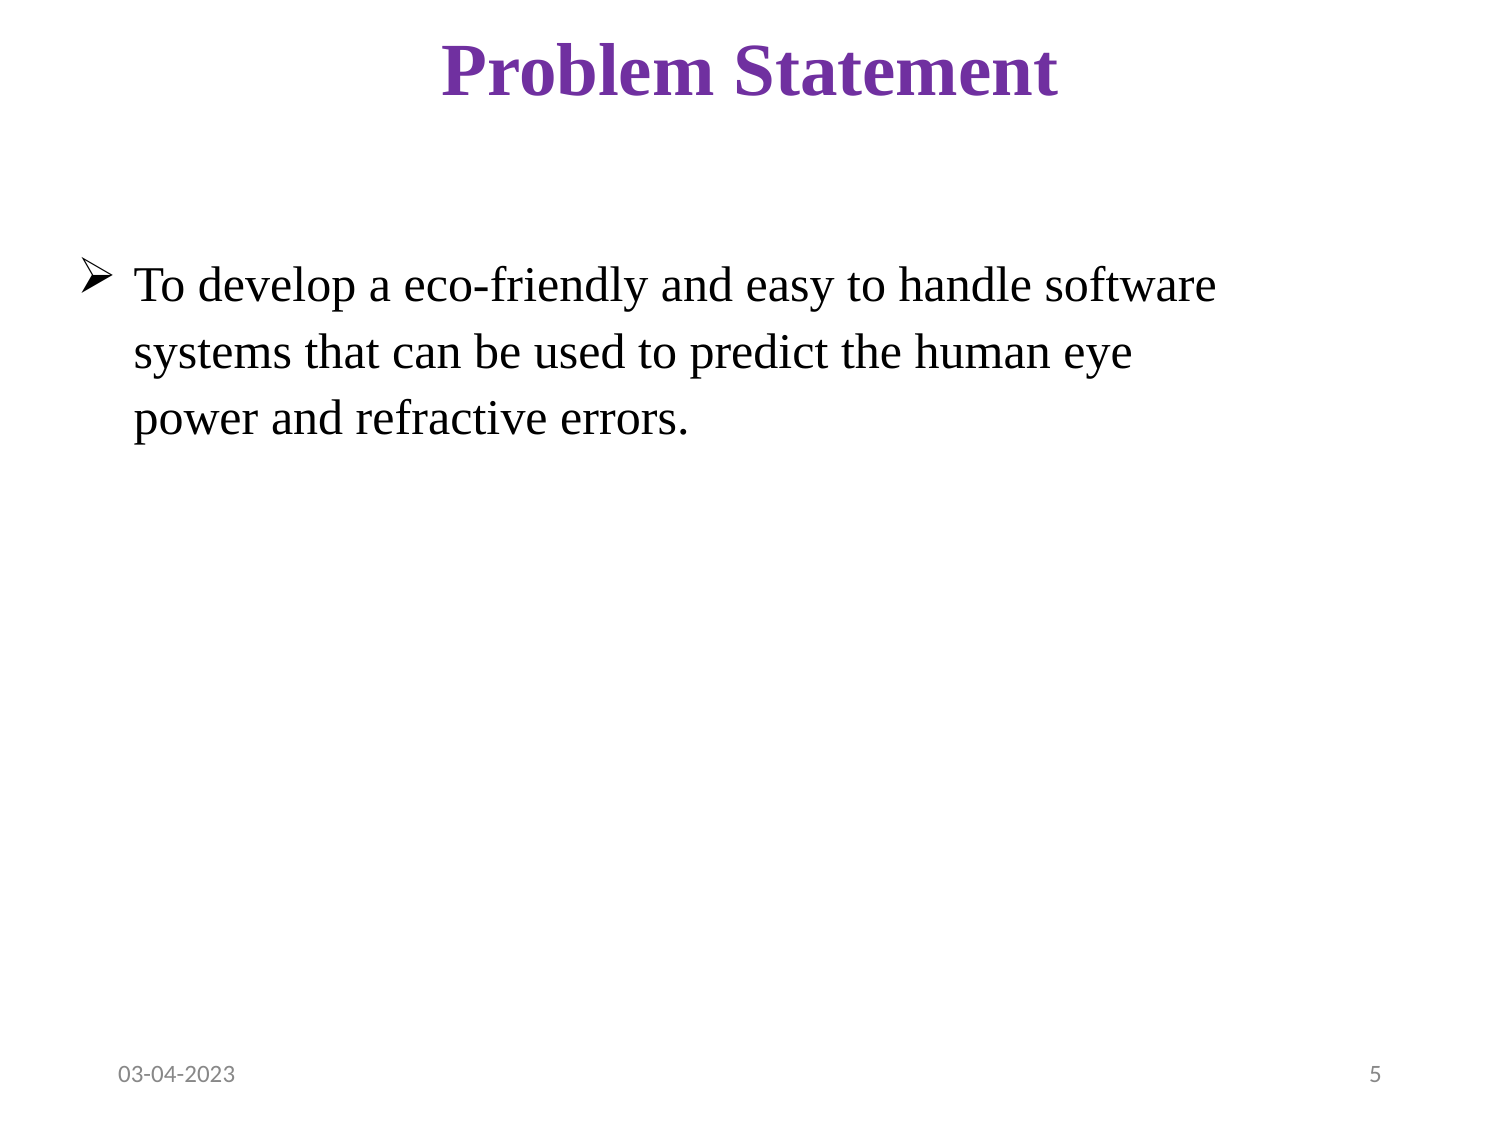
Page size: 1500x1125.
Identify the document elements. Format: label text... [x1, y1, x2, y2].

text_box To develop a eco-friendly and easy to handle software systems that can be used to predict the human eye power and refractive errors. [62, 237, 1363, 452]
slide_number 5 [1059, 1042, 1397, 1103]
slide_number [103, 1042, 441, 1103]
title Problem Statement [103, 27, 1397, 115]
